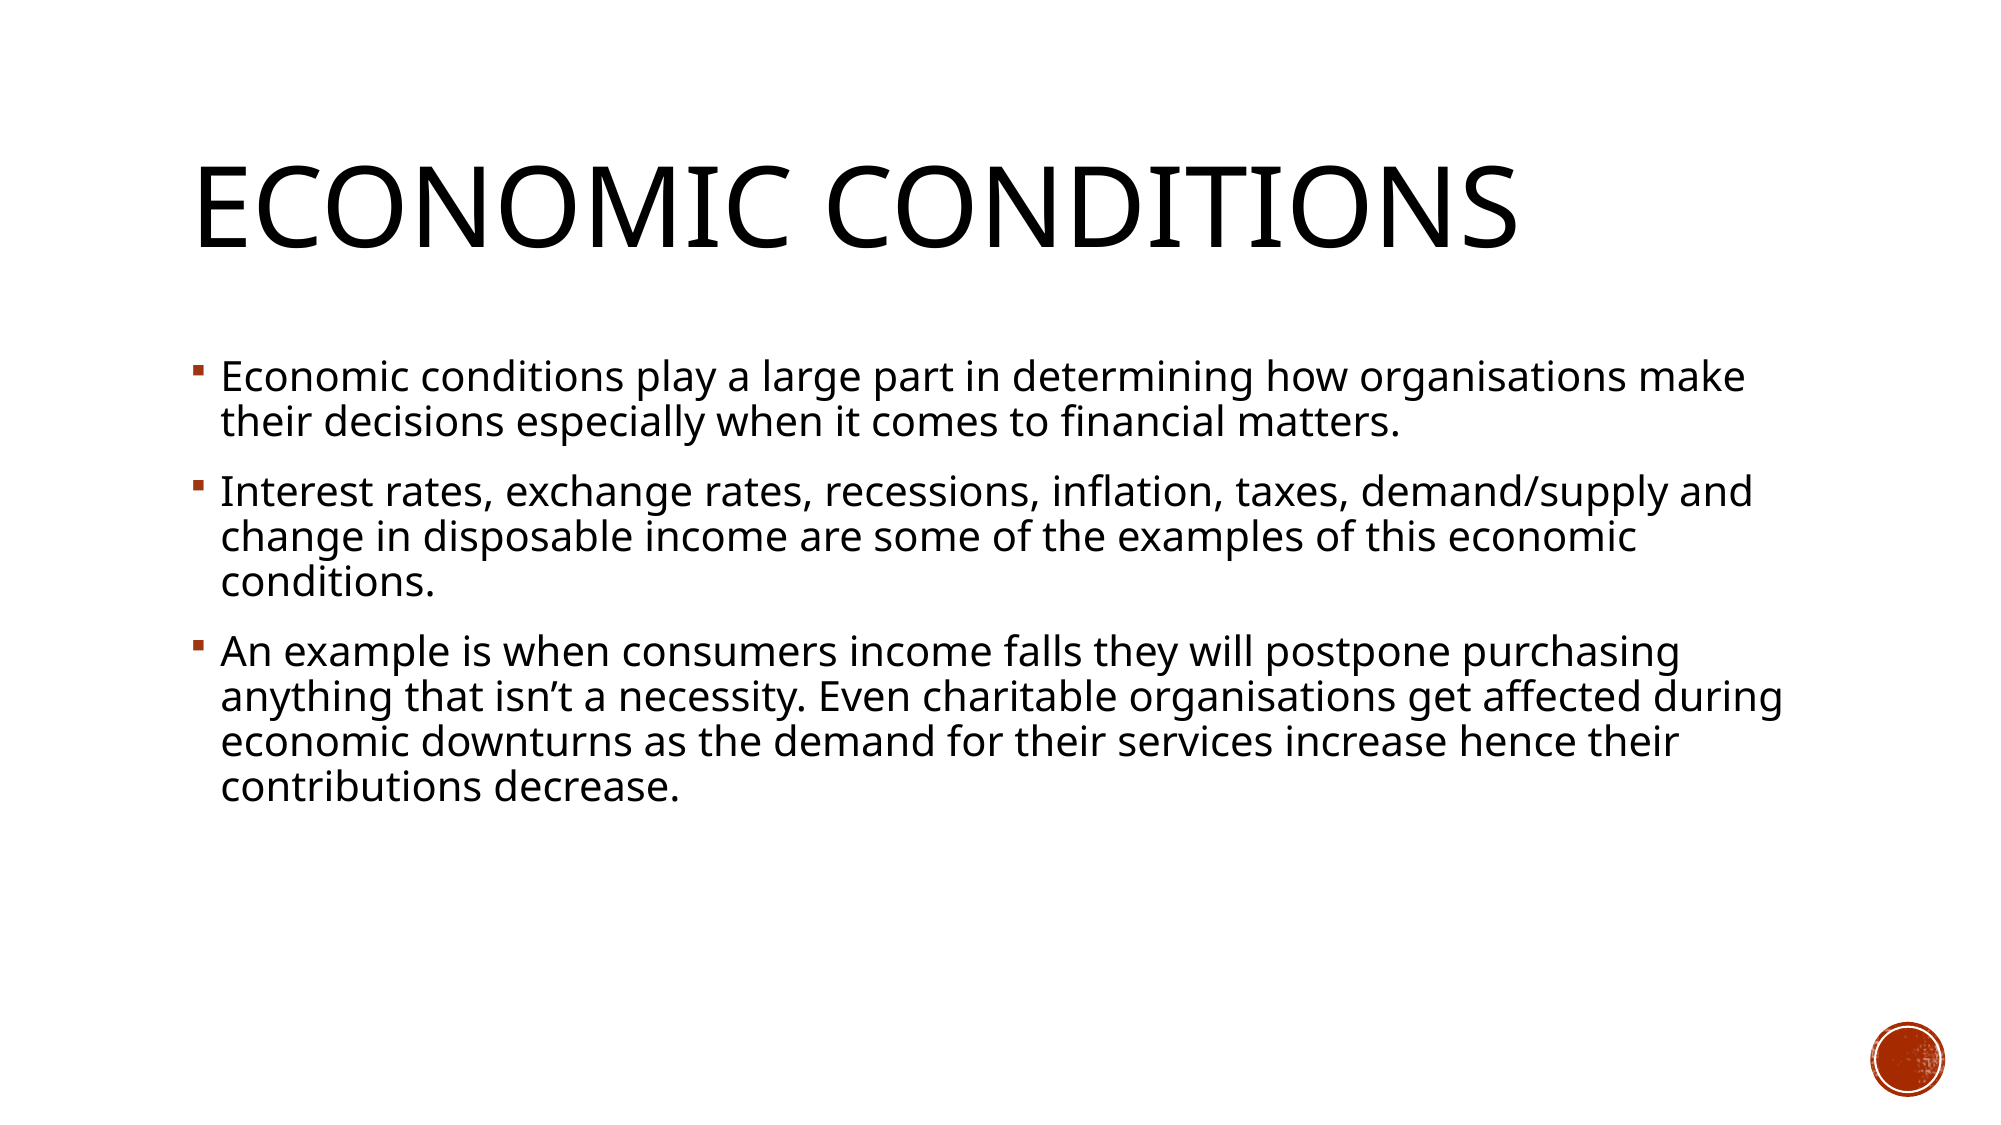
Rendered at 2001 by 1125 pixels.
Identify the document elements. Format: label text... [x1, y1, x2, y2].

title ECONOMIC CONDITIONS [175, 79, 1826, 344]
list Economic conditions play a large part in determining how organisations make their decisions especially when it comes to financial matters. Interest rates, exchange rates, recessions, inflation, taxes, demand/supply and change in disposable income are some of the examples of this economic conditions. An example is when consumers income falls they will postpone purchasing anything that isn’t a necessity. Even charitable organisations get affected during economic downturns as the demand for their services increase hence their contributions decrease. [175, 348, 1826, 1013]
